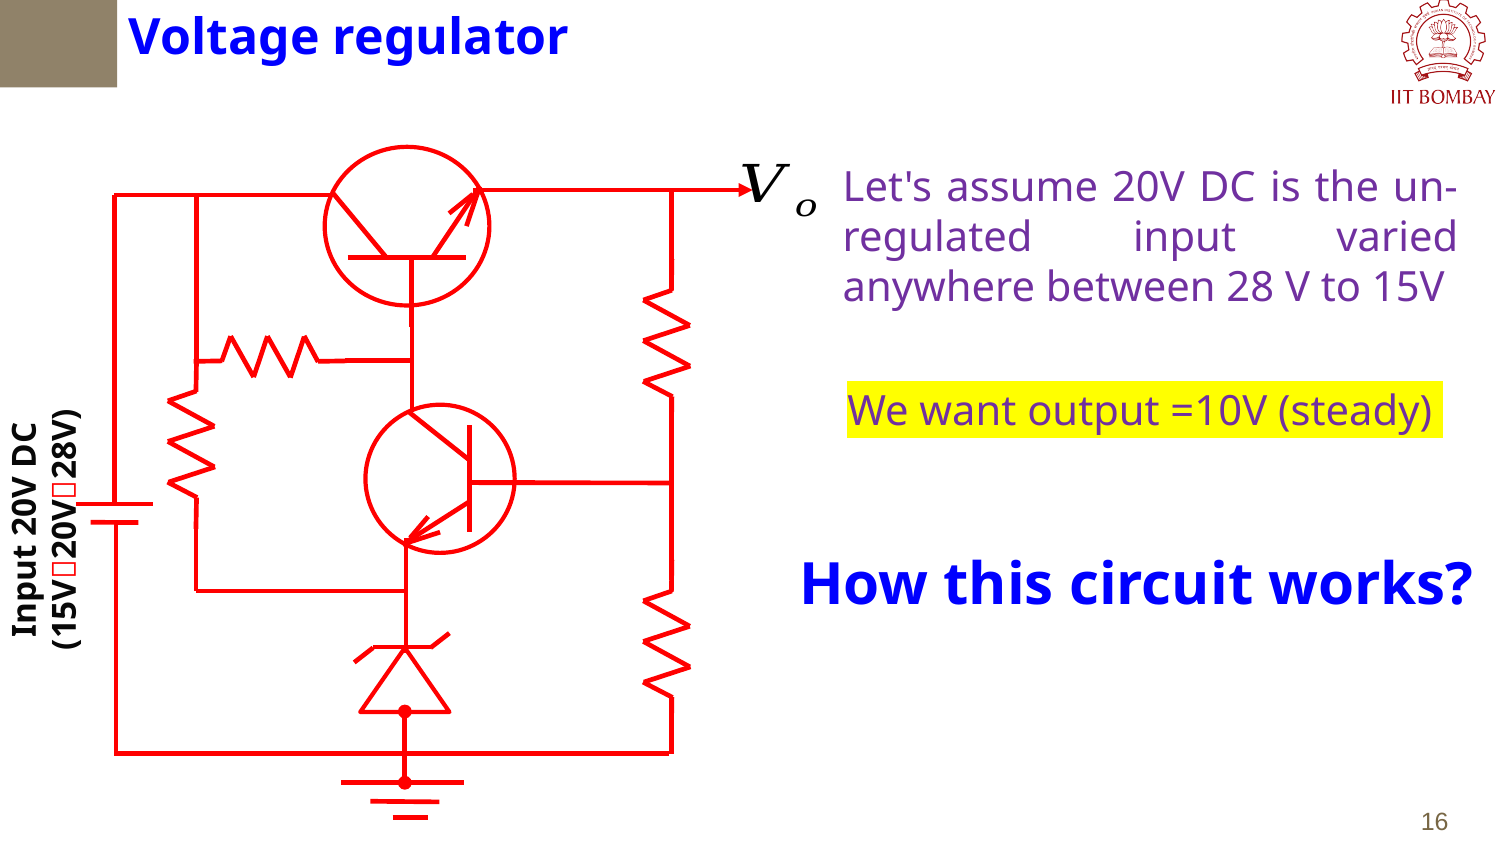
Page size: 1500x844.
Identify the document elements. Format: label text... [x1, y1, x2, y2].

text_box 16 [1406, 798, 1500, 843]
text_box [0, 0, 118, 88]
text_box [353, 647, 374, 663]
text_box [398, 652, 412, 656]
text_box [106, 420, 276, 469]
text_box [358, 656, 452, 715]
picture [1390, 0, 1496, 104]
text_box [430, 632, 450, 648]
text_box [581, 620, 752, 669]
text_box How this circuit works? [784, 539, 1500, 624]
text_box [193, 335, 347, 378]
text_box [448, 22, 629, 452]
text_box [634, 319, 752, 368]
text_box Input 20V DC (15V20V28V) [0, 373, 90, 686]
text_box Let's assume 20V DC is the un-regulated input varied anywhere between 28 V to 15V [828, 152, 1474, 318]
text_box Voltage regulator [114, 0, 585, 73]
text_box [365, 404, 536, 645]
